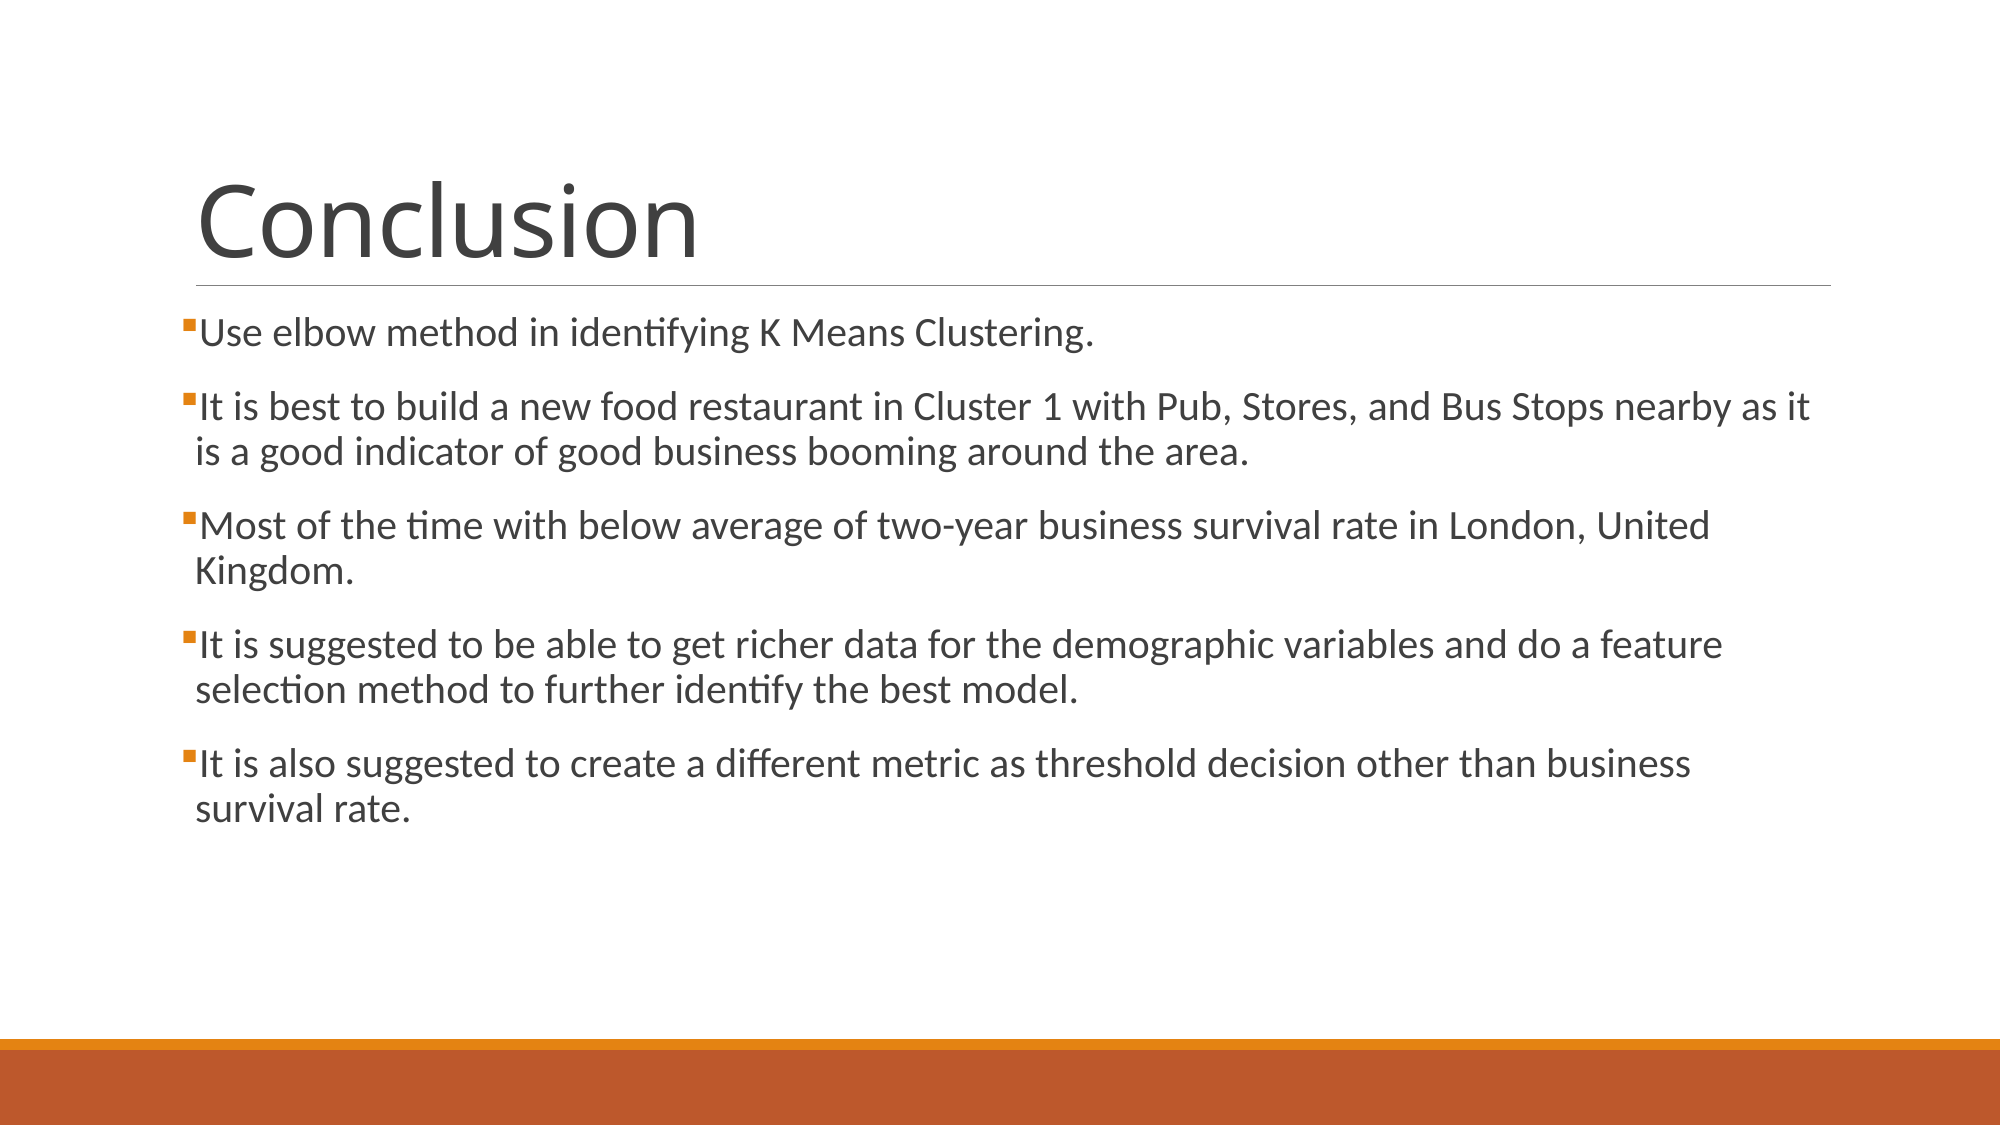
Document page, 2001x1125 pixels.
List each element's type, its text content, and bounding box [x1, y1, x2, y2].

title Conclusion [180, 47, 1830, 285]
list Use elbow method in identifying K Means Clustering. It is best to build a new food restaurant in Cluster 1 with Pub, Stores, and Bus Stops nearby as it is a good indicator of good business booming around the area. Most of the time with below average of two-year business survival rate in London, United Kingdom. It is suggested to be able to get richer data for the demographic variables and do a feature selection method to further identify the best model. It is also suggested to create a different metric as threshold decision other than business survival rate. [180, 302, 1830, 963]
